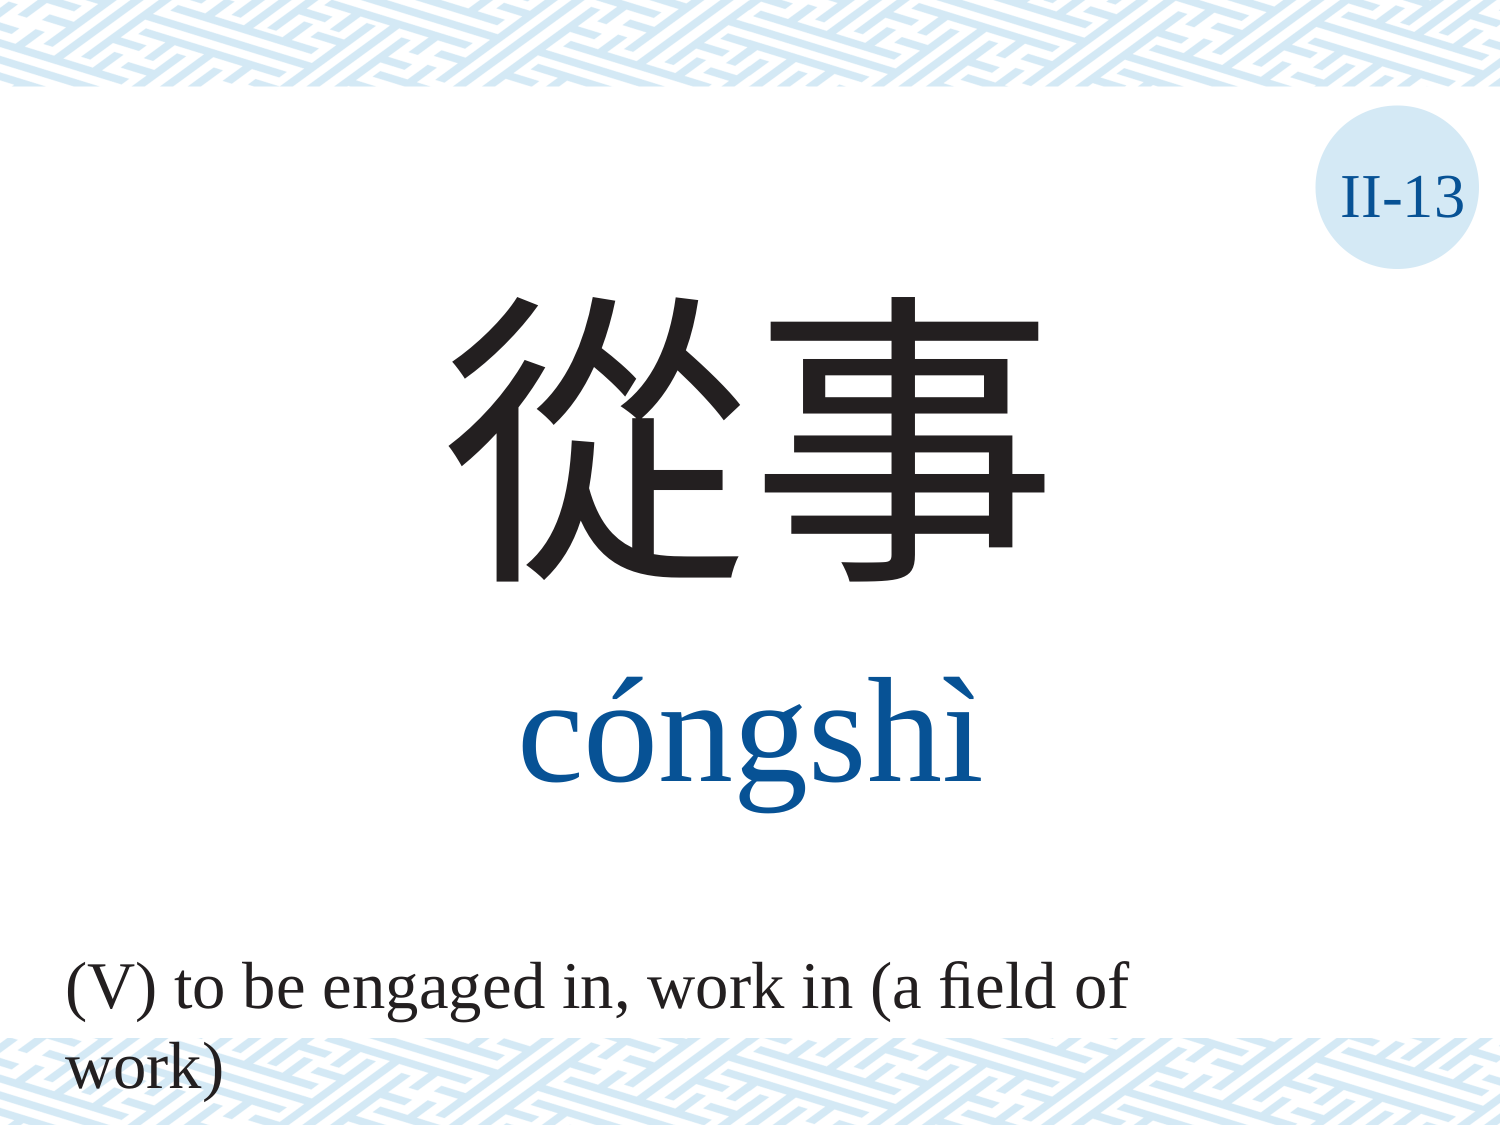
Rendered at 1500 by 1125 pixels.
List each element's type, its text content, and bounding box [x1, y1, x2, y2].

text_box II-13 從事 cóngshì [439, 154, 1467, 812]
text_box (V) to be engaged in, work in (a ﬁeld of work) [62, 942, 1306, 1103]
picture [0, 0, 1500, 1125]
